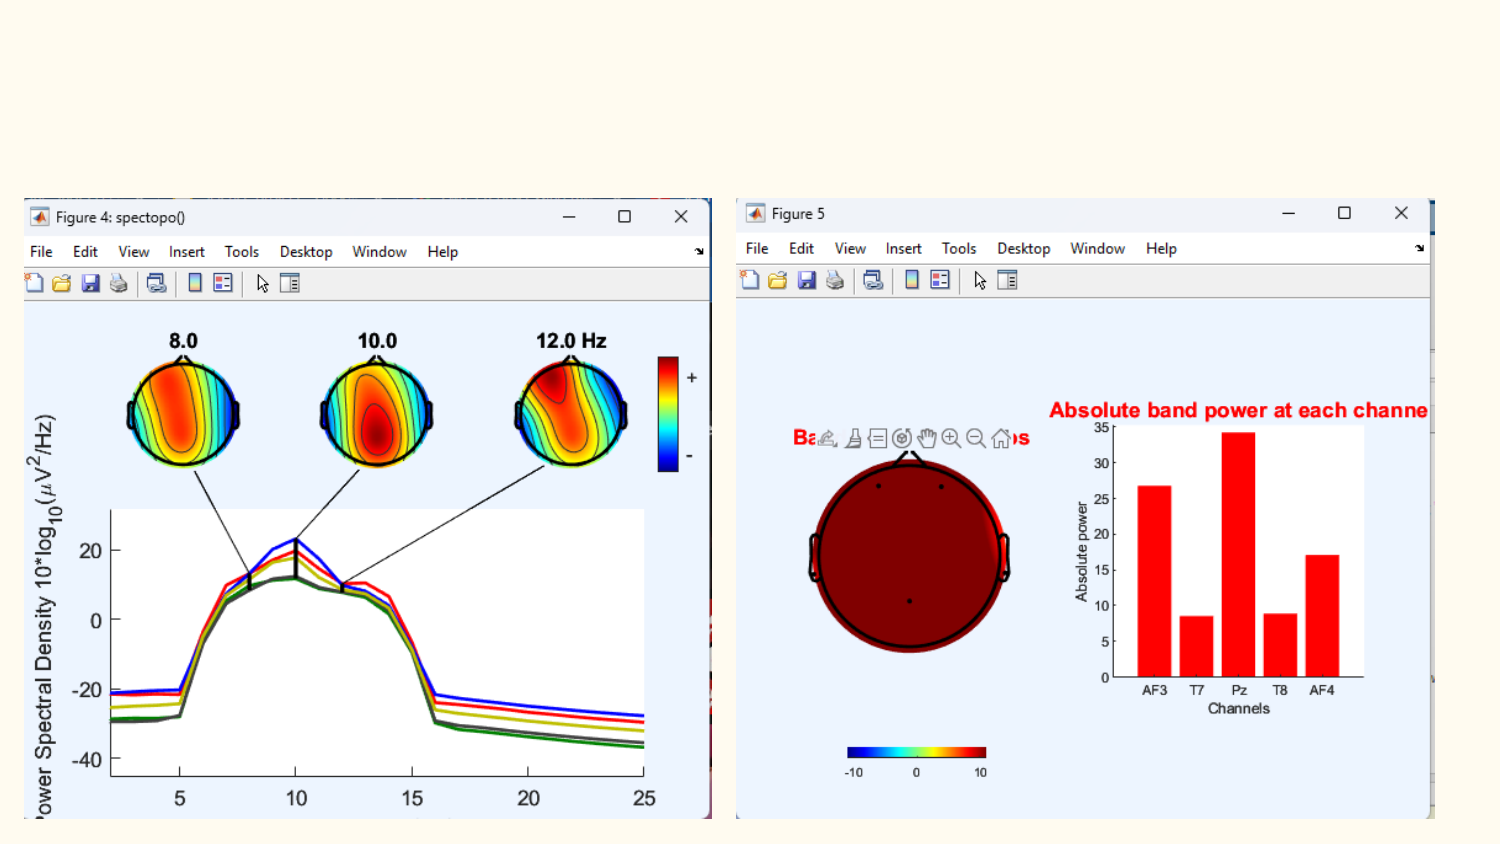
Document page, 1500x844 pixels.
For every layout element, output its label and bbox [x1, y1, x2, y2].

picture [24, 198, 712, 819]
picture [736, 198, 1435, 819]
